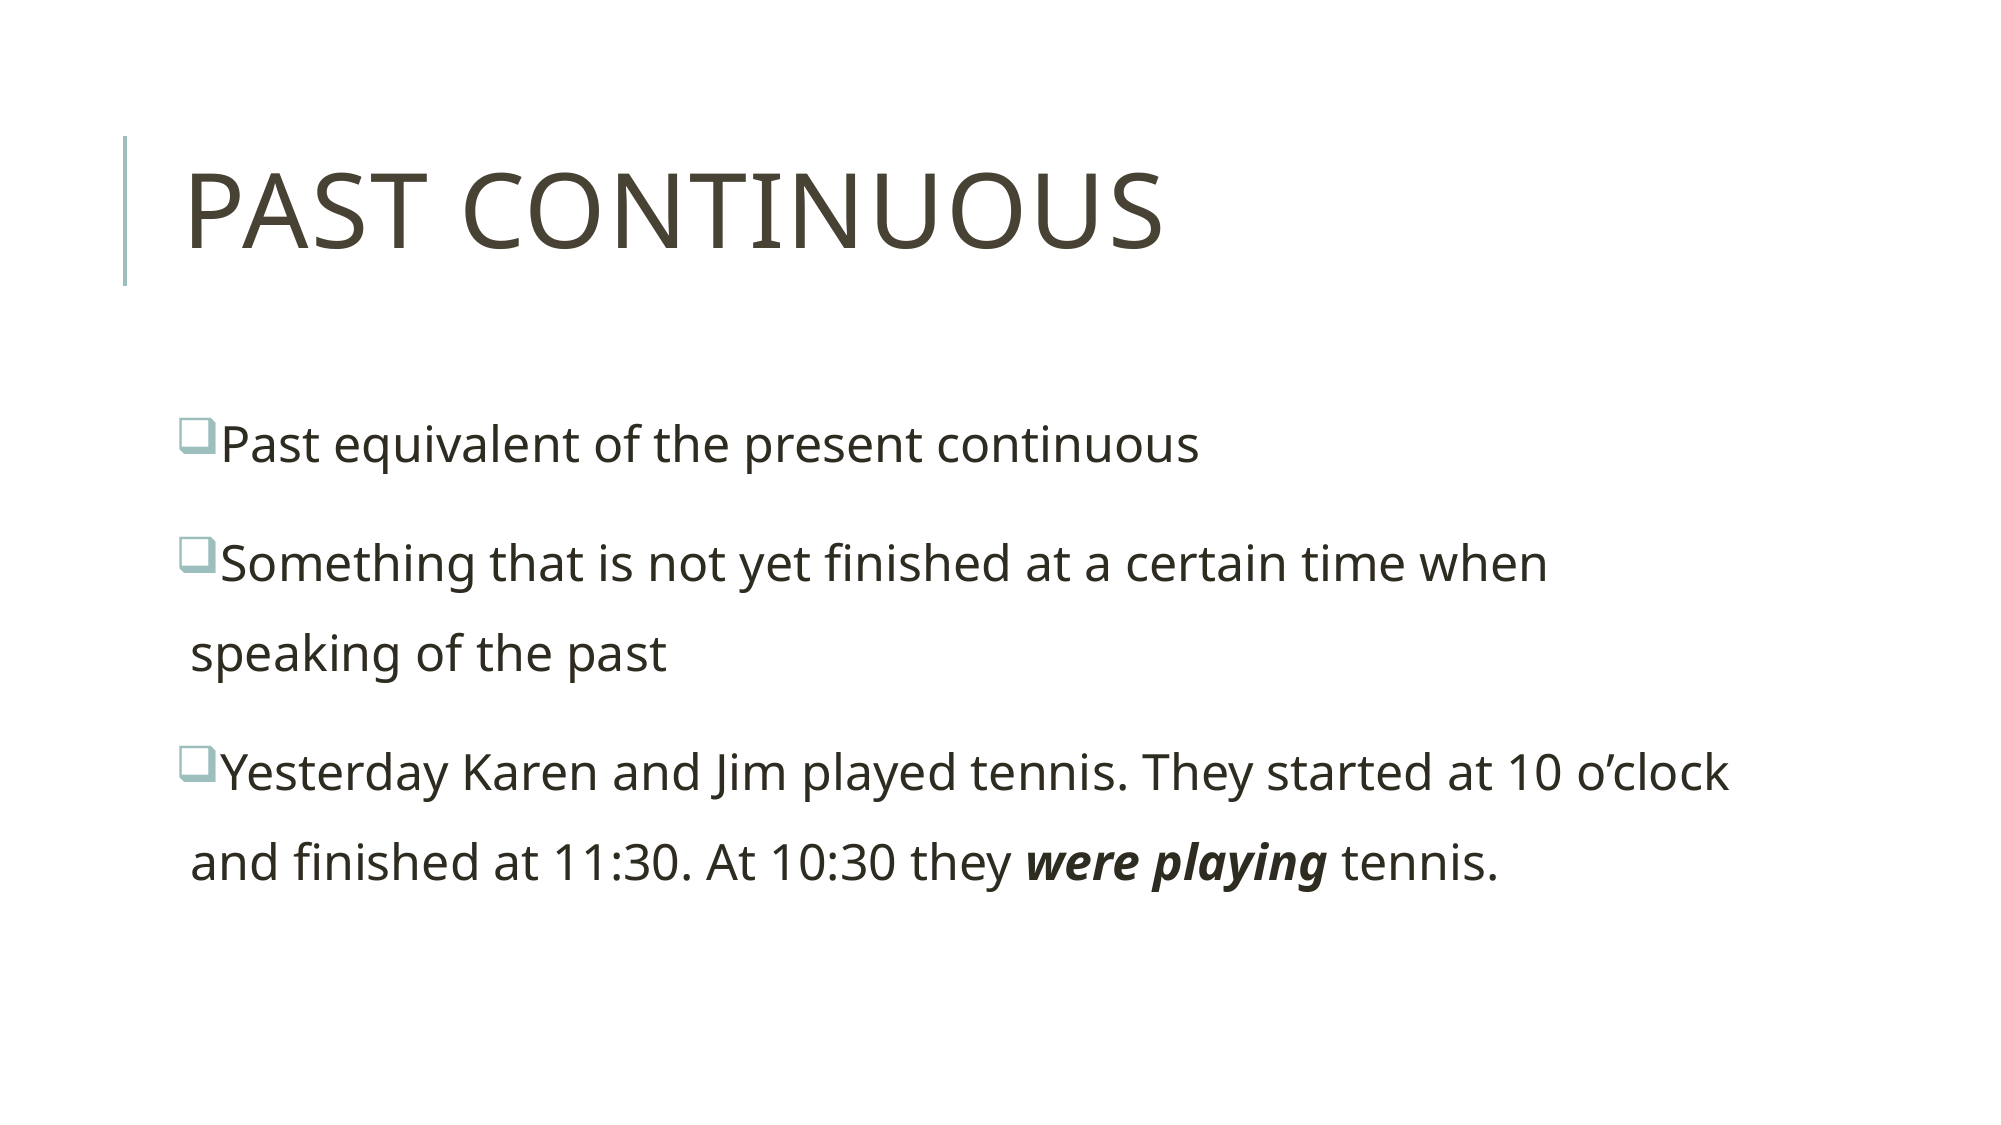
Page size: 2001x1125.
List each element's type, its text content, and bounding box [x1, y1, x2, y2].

title Past Continuous [168, 96, 1763, 342]
list Past equivalent of the present continuous Something that is not yet finished at a certain time when speaking of the past Yesterday Karen and Jim played tennis. They started at 10 o’clock and finished at 11:30. At 10:30 they were playing tennis. [168, 375, 1763, 1035]
